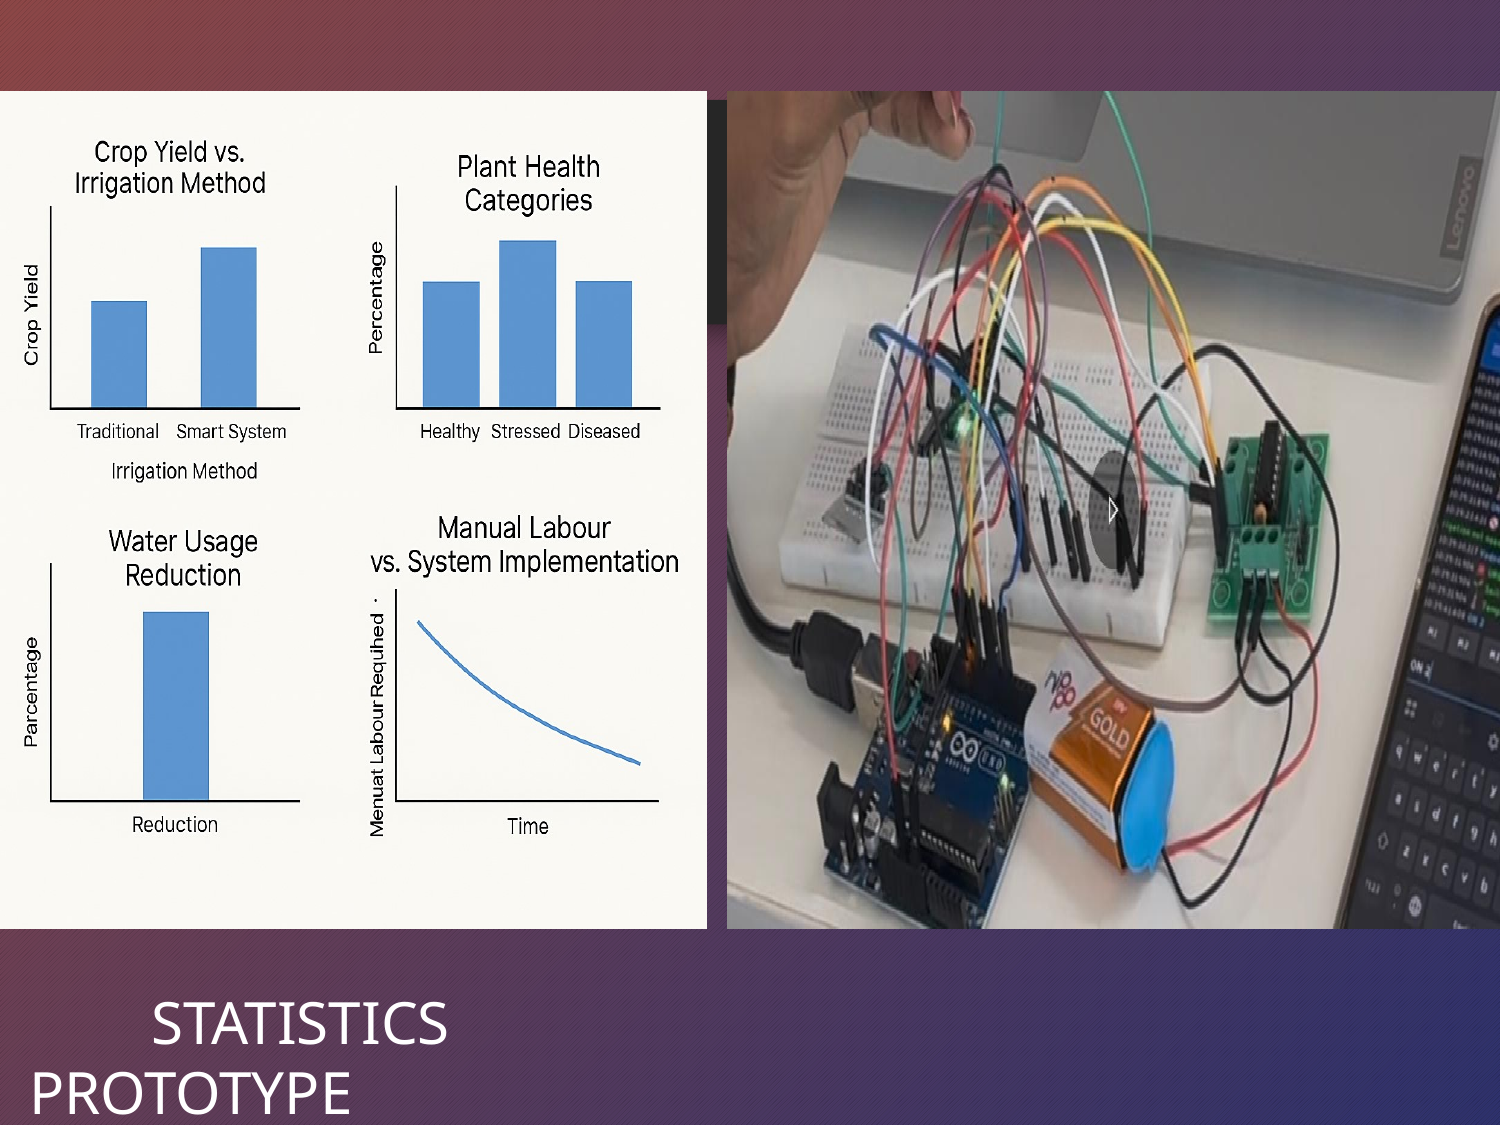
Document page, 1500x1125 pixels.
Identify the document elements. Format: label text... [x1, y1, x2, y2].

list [0, 91, 707, 930]
text_box STATISTICS PROTOTYPE [14, 978, 1486, 1125]
picture [707, 91, 1500, 930]
